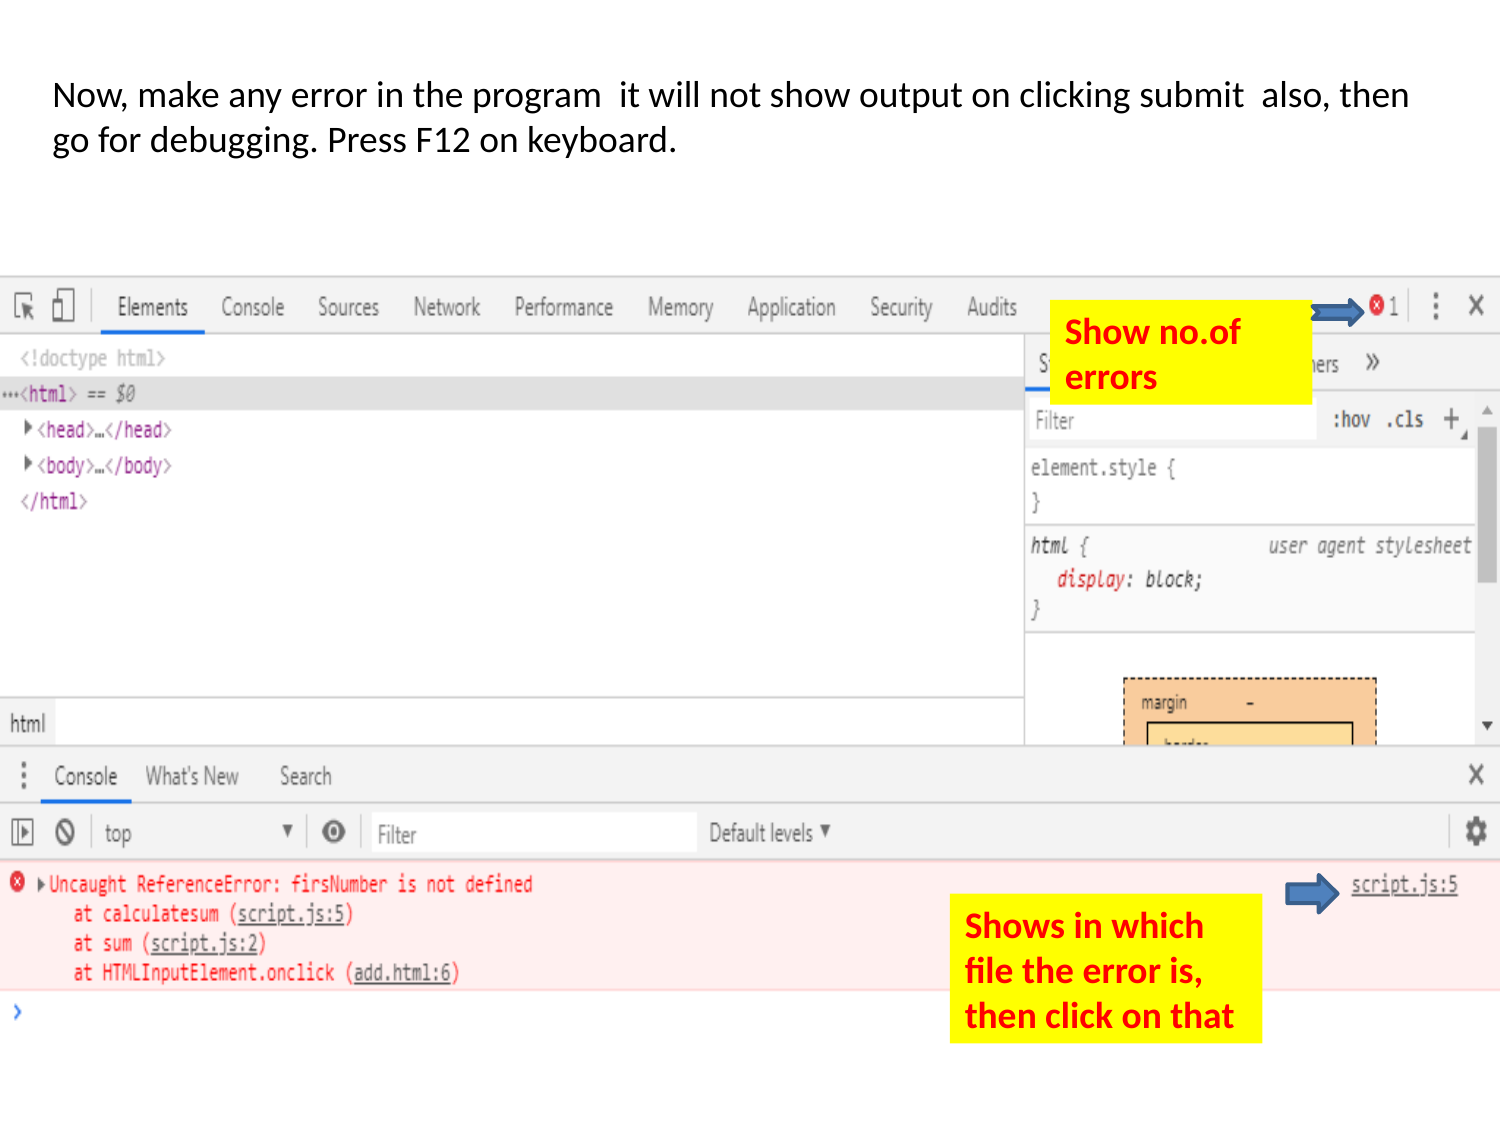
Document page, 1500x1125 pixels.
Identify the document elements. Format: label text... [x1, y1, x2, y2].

text_box Now, make any error in the program it will not show output on clicking submit also, then go for debugging. Press F12 on keyboard. [37, 62, 1450, 185]
picture [0, 187, 1500, 1063]
